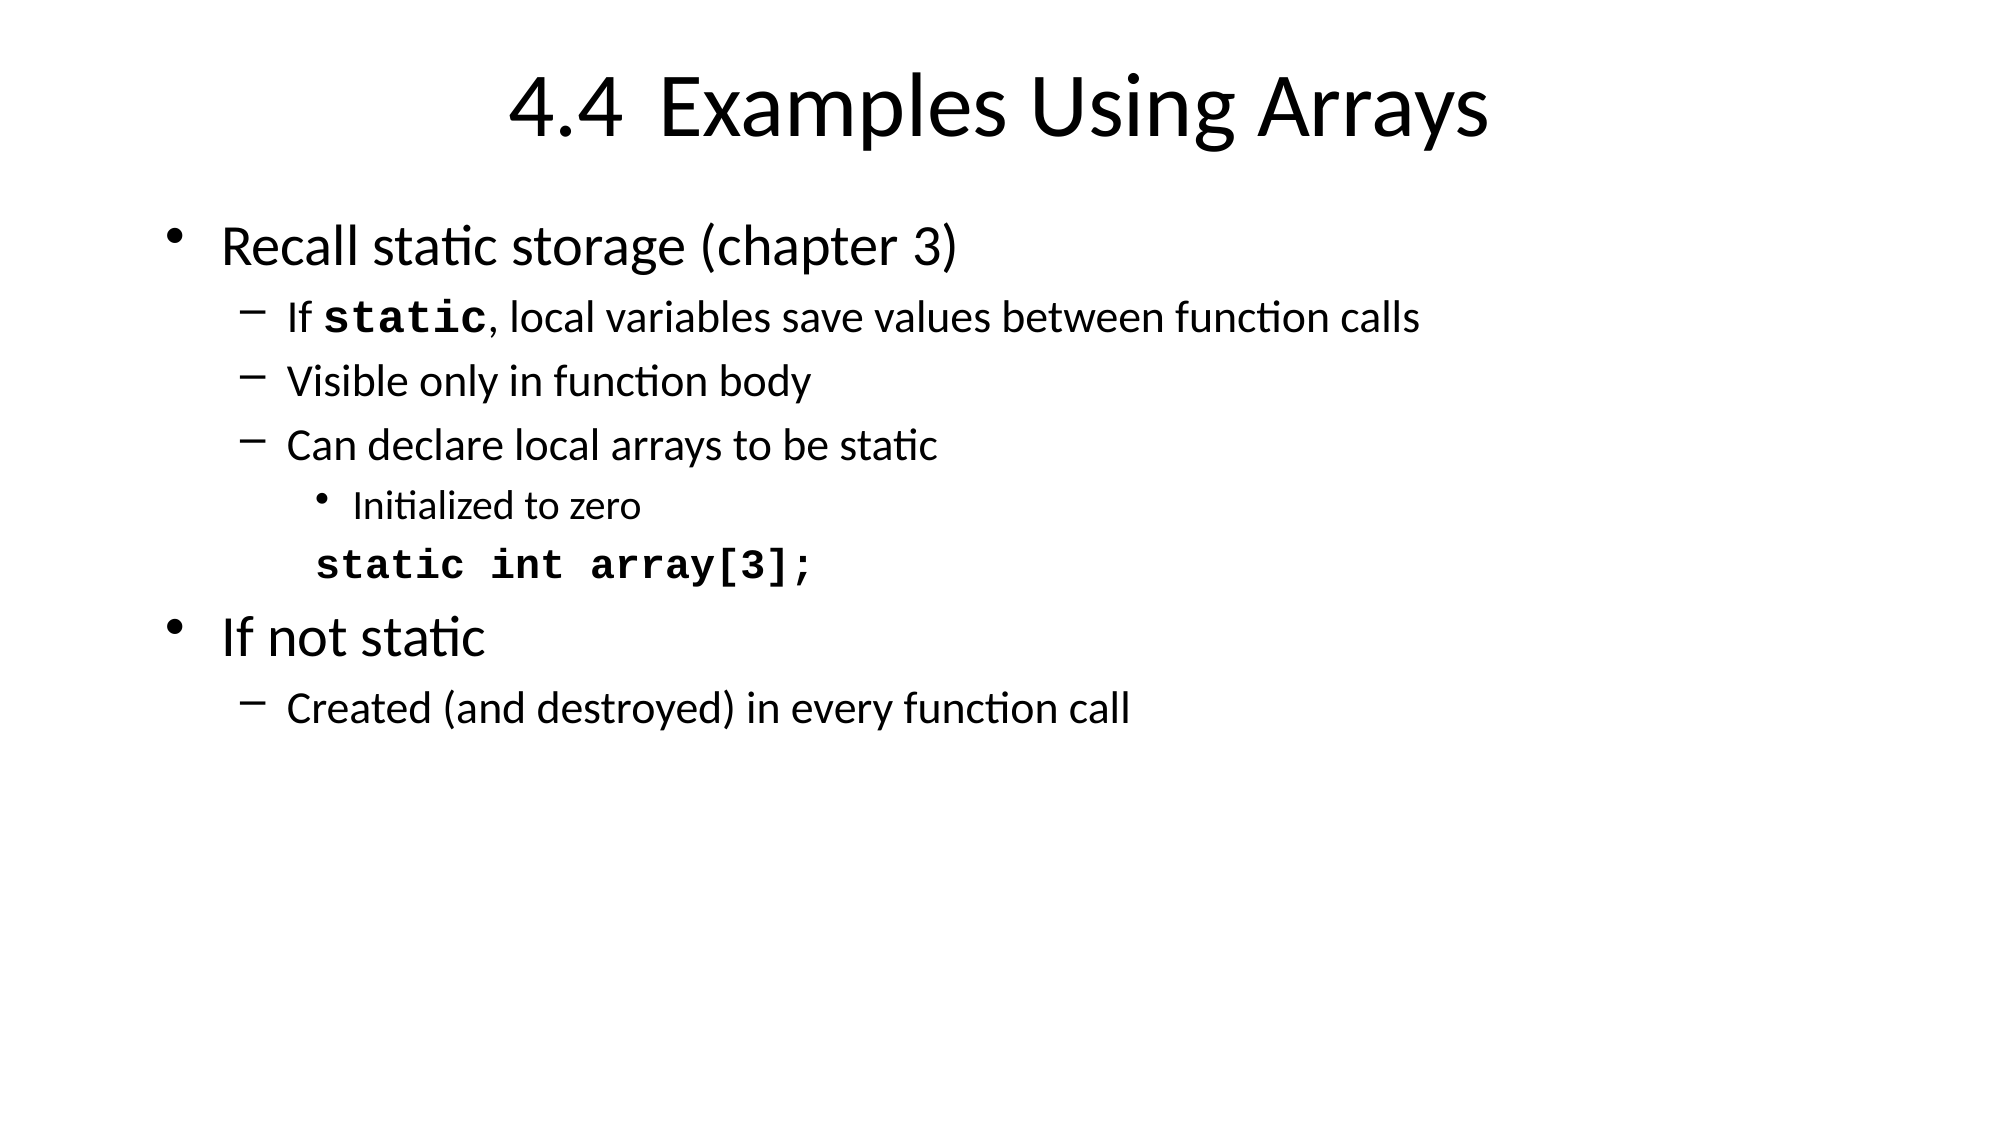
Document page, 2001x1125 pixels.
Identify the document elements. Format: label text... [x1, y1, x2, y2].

title 4.4 Examples Using Arrays [150, 12, 1850, 188]
list Recall static storage (chapter 3) If static, local variables save values between function calls Visible only in function body Can declare local arrays to be static Initialized to zero static int array[3]; If not static Created (and destroyed) in every function call [150, 200, 1850, 1063]
